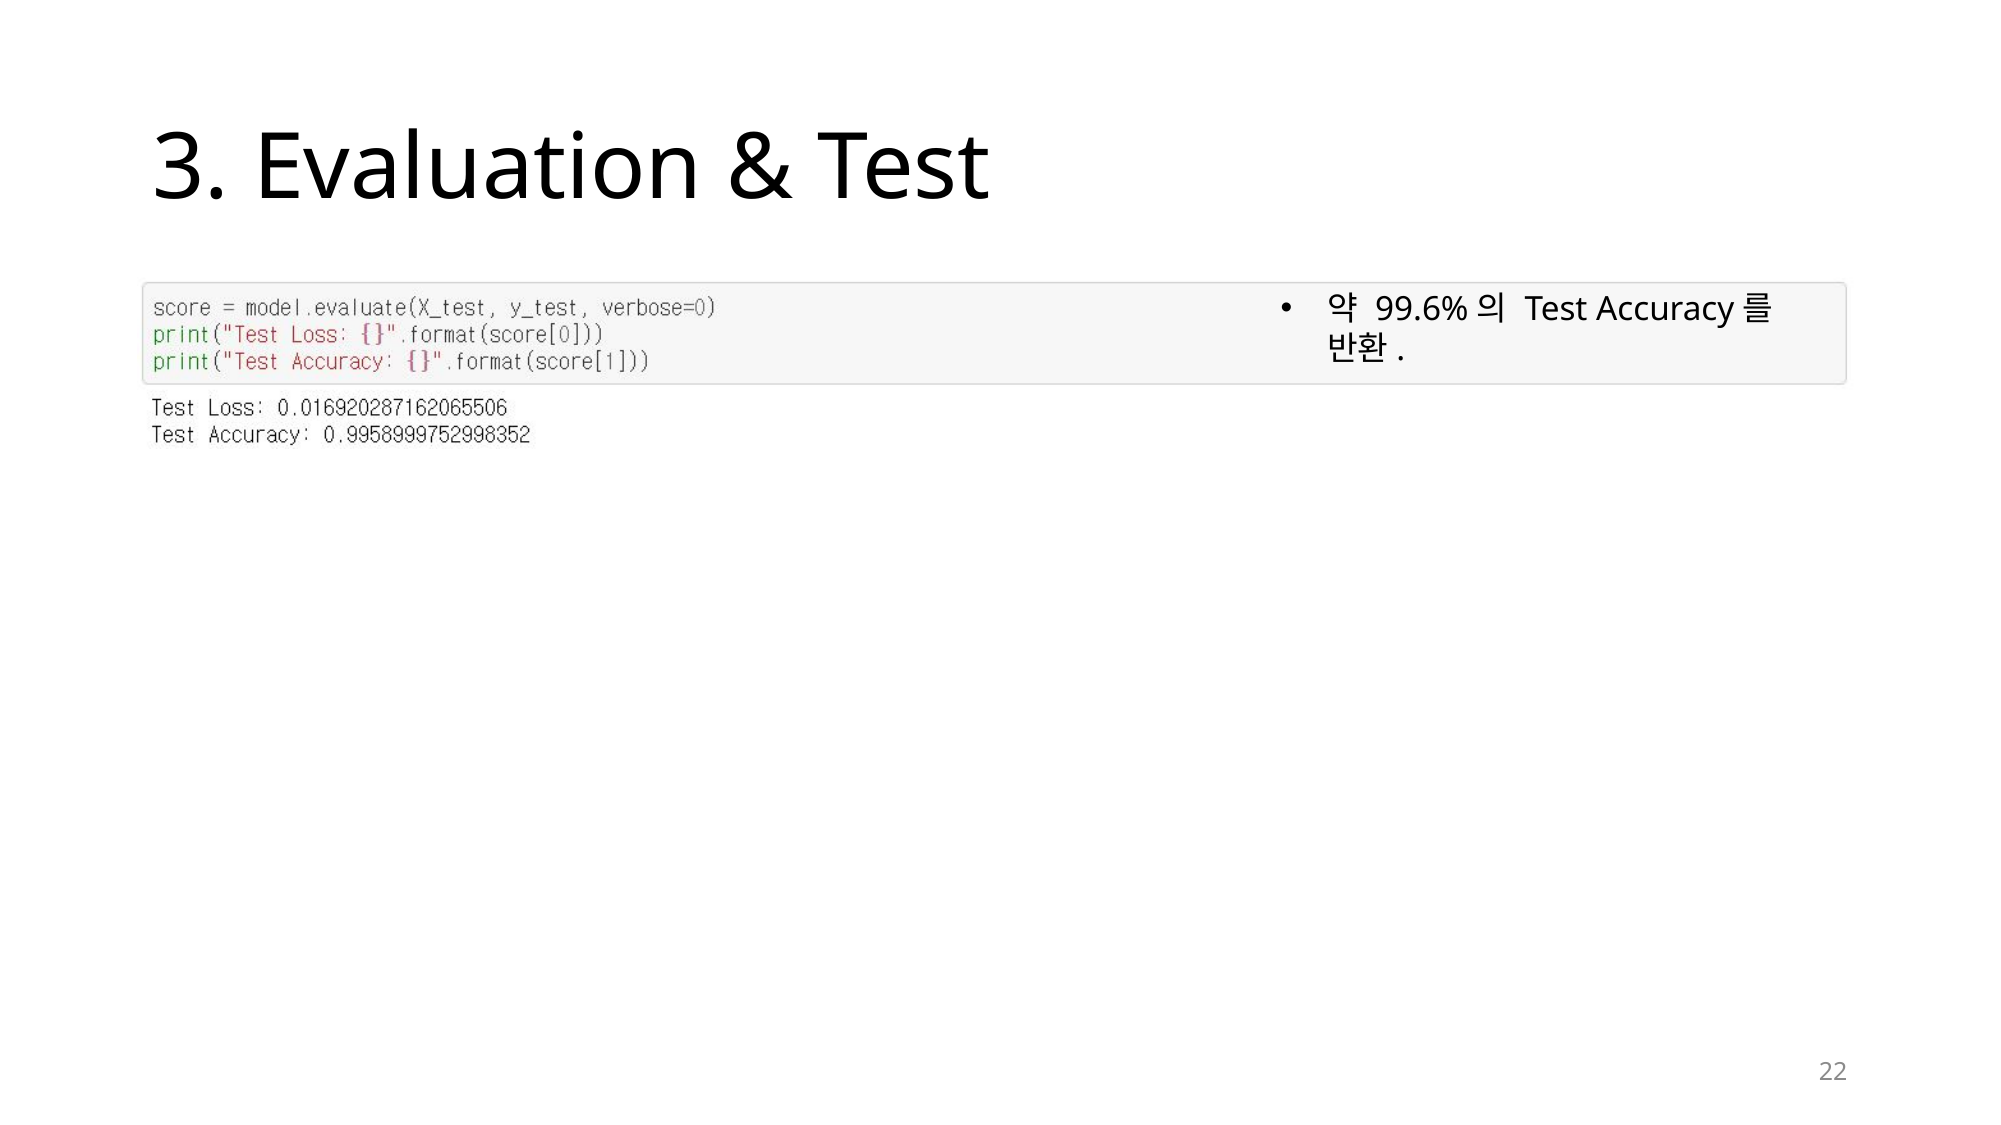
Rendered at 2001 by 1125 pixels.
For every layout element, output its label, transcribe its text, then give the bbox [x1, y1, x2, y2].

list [137, 277, 1856, 449]
title 3. Evaluation & Test [137, 59, 1863, 278]
slide_number 22 [1412, 1042, 1863, 1103]
